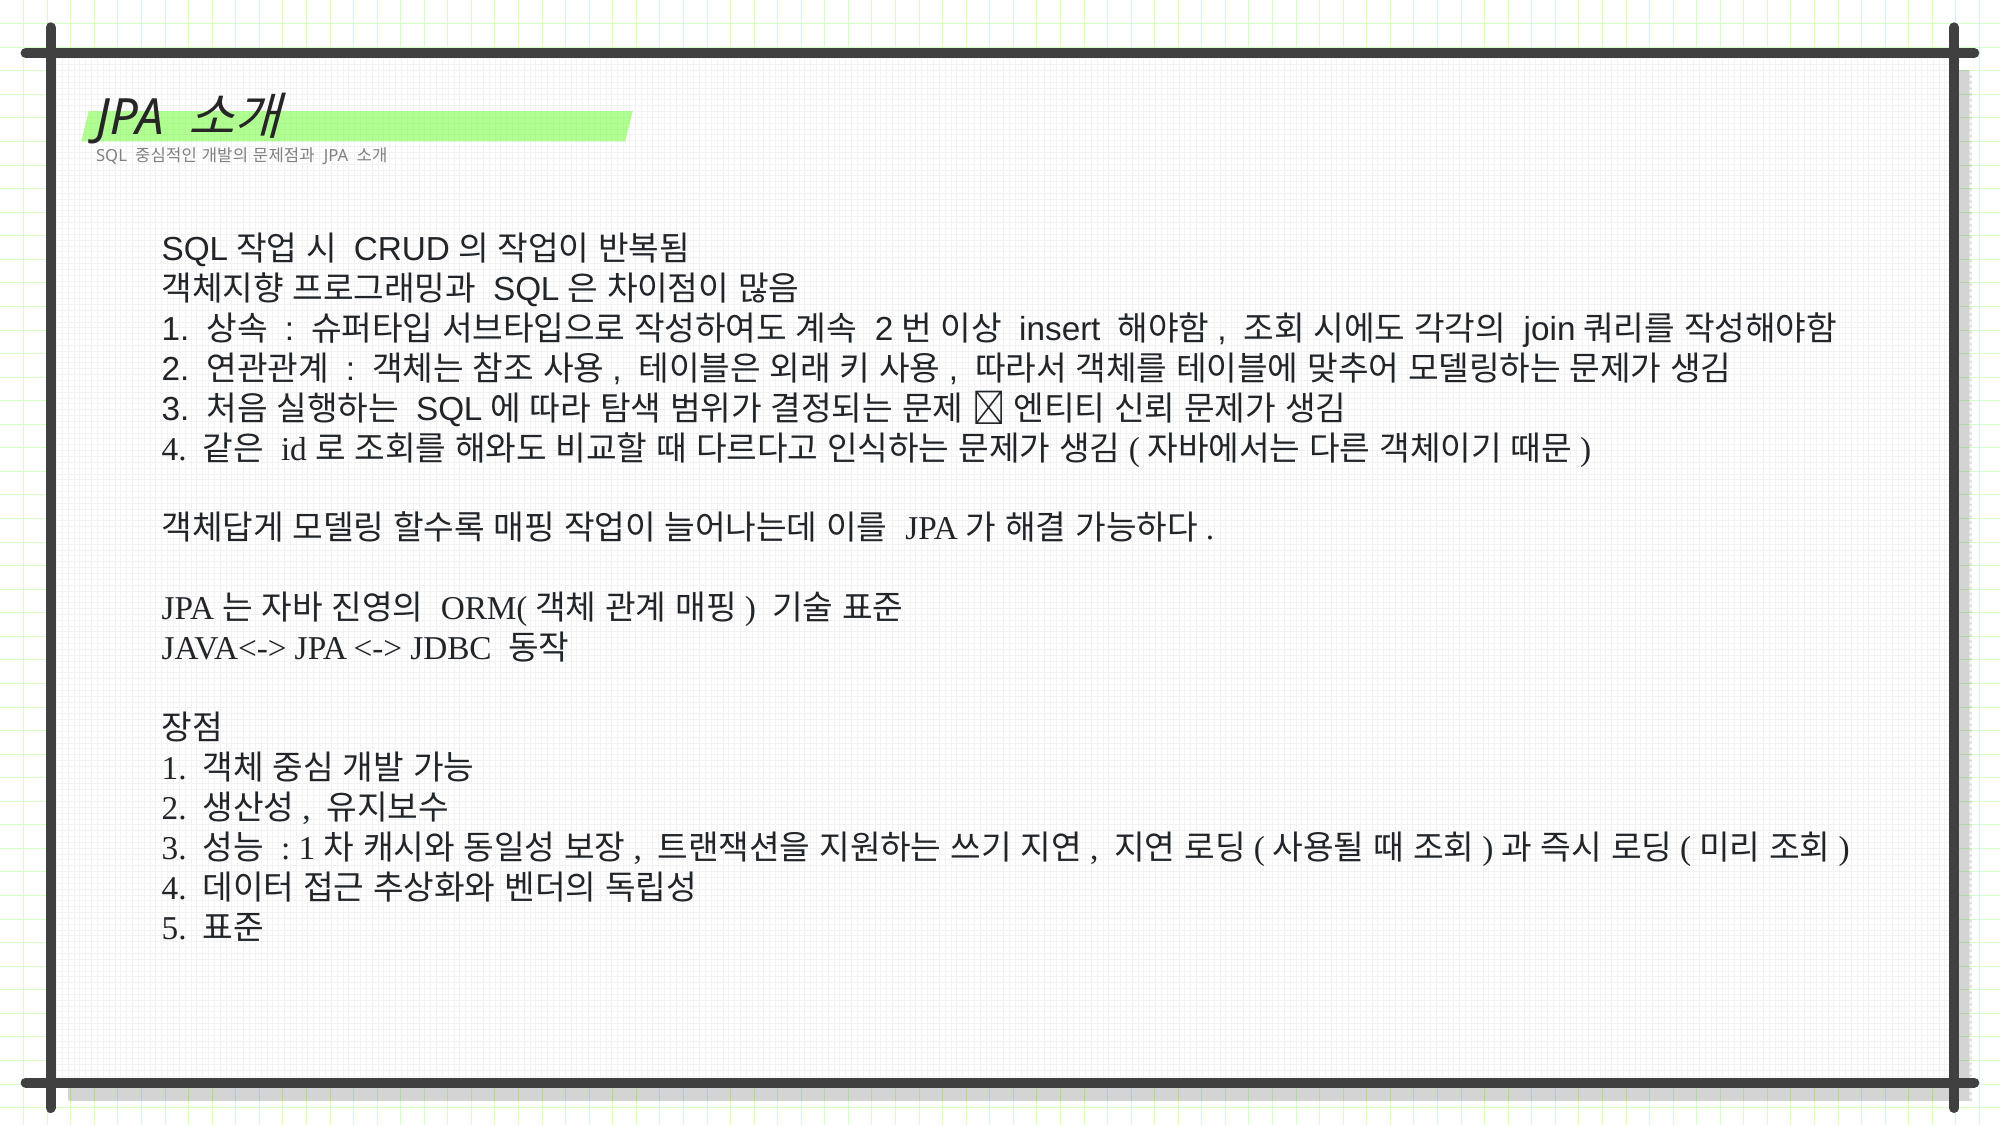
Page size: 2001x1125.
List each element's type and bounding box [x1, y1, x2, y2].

text_box [25, 27, 1975, 1109]
